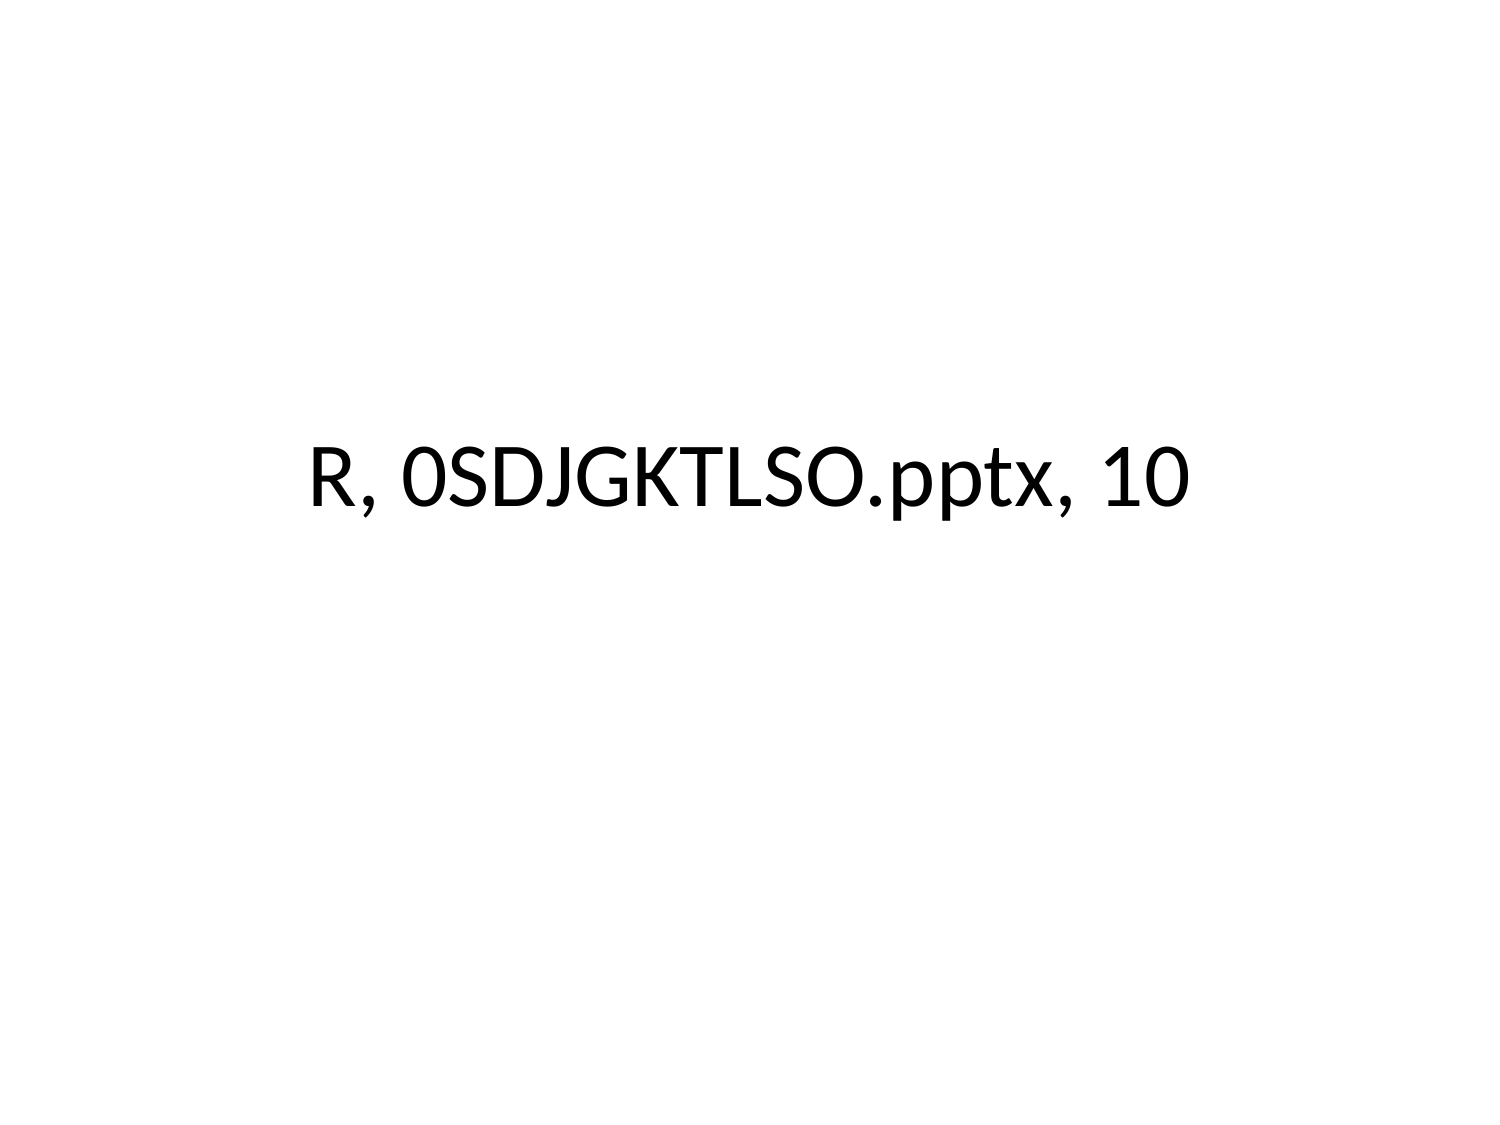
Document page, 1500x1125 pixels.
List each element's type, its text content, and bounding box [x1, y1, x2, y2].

title R, 0SDJGKTLSO.pptx, 10 [112, 349, 1388, 591]
